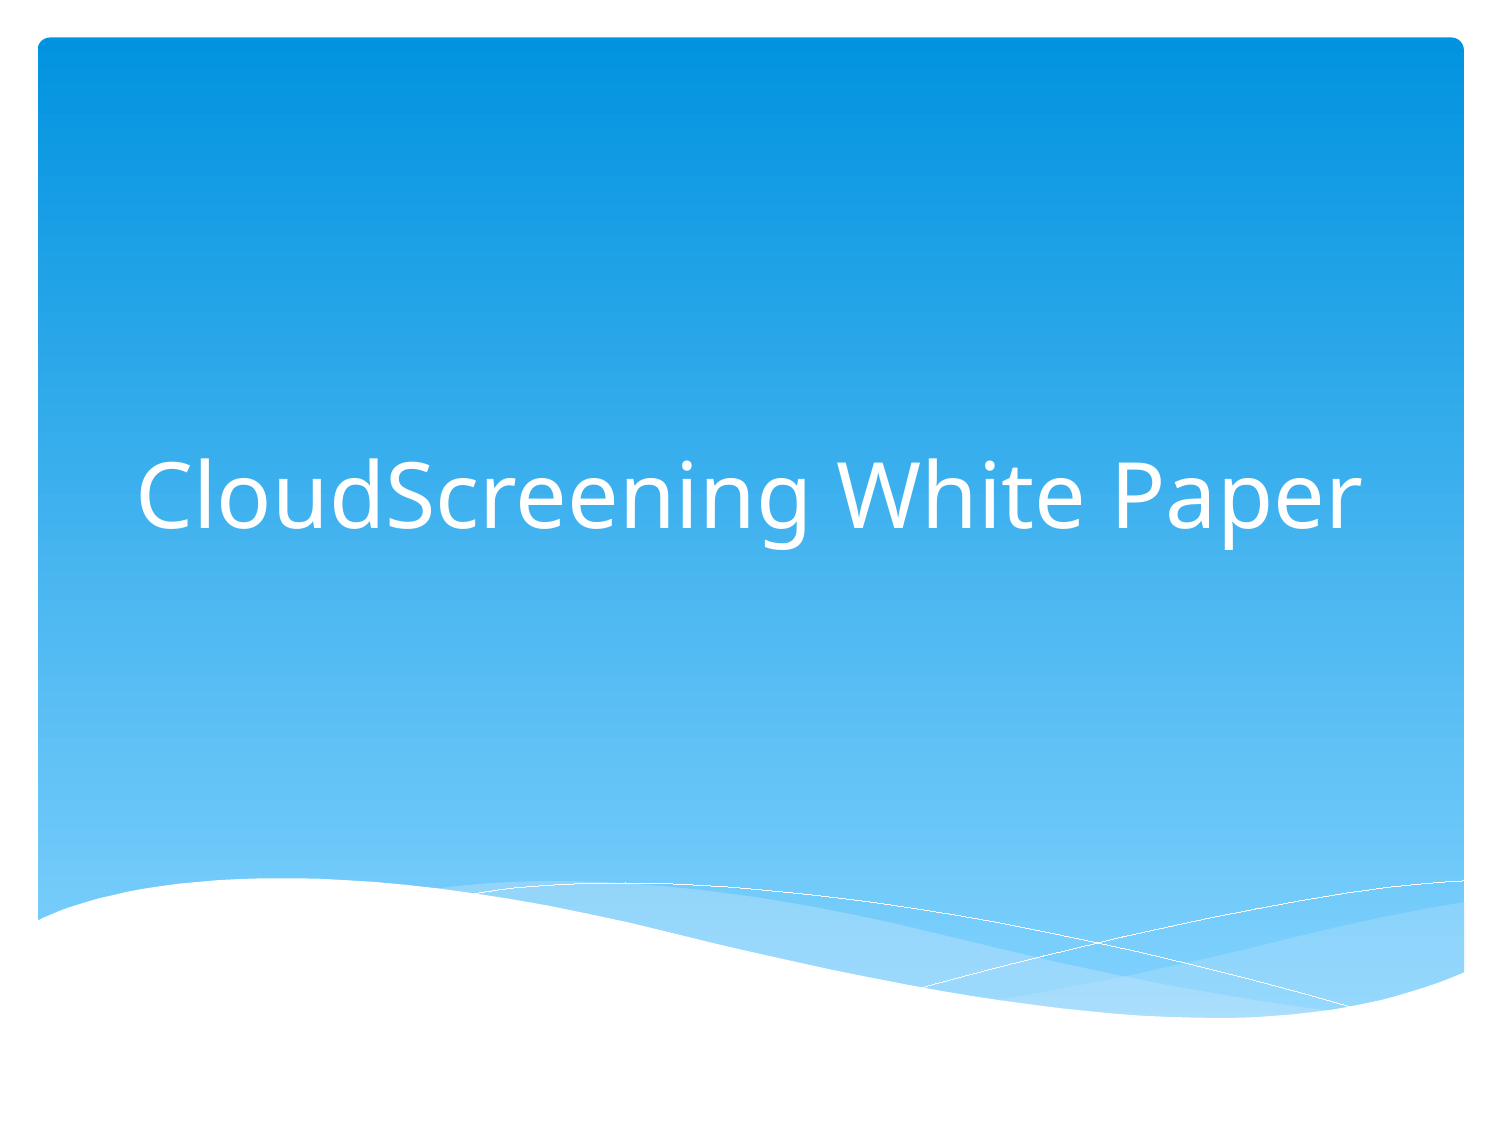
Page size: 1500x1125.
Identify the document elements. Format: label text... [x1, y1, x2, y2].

title CloudScreening White Paper [112, 262, 1388, 555]
